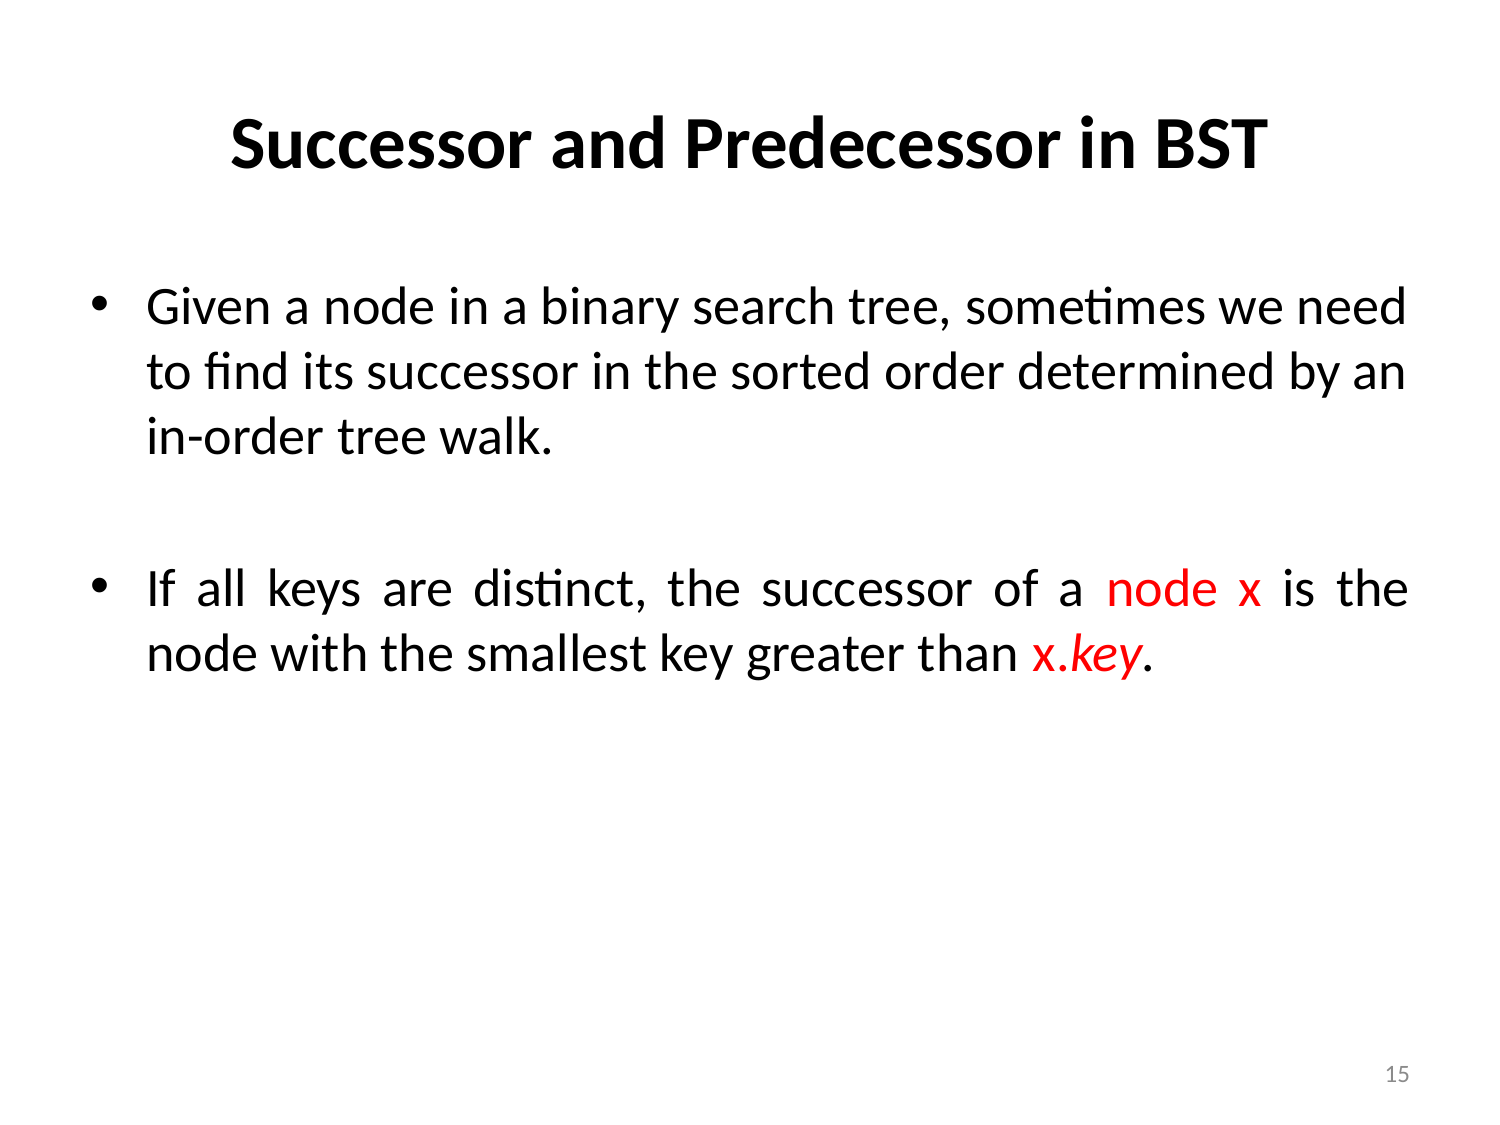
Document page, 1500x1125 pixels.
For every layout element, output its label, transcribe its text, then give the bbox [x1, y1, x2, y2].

title Successor and Predecessor in BST [75, 45, 1425, 233]
slide_number 15 [1074, 1042, 1425, 1103]
list Given a node in a binary search tree, sometimes we need to find its successor in the sorted order determined by an in-order tree walk. If all keys are distinct, the successor of a node x is the node with the smallest key greater than x.key. [75, 262, 1425, 1005]
